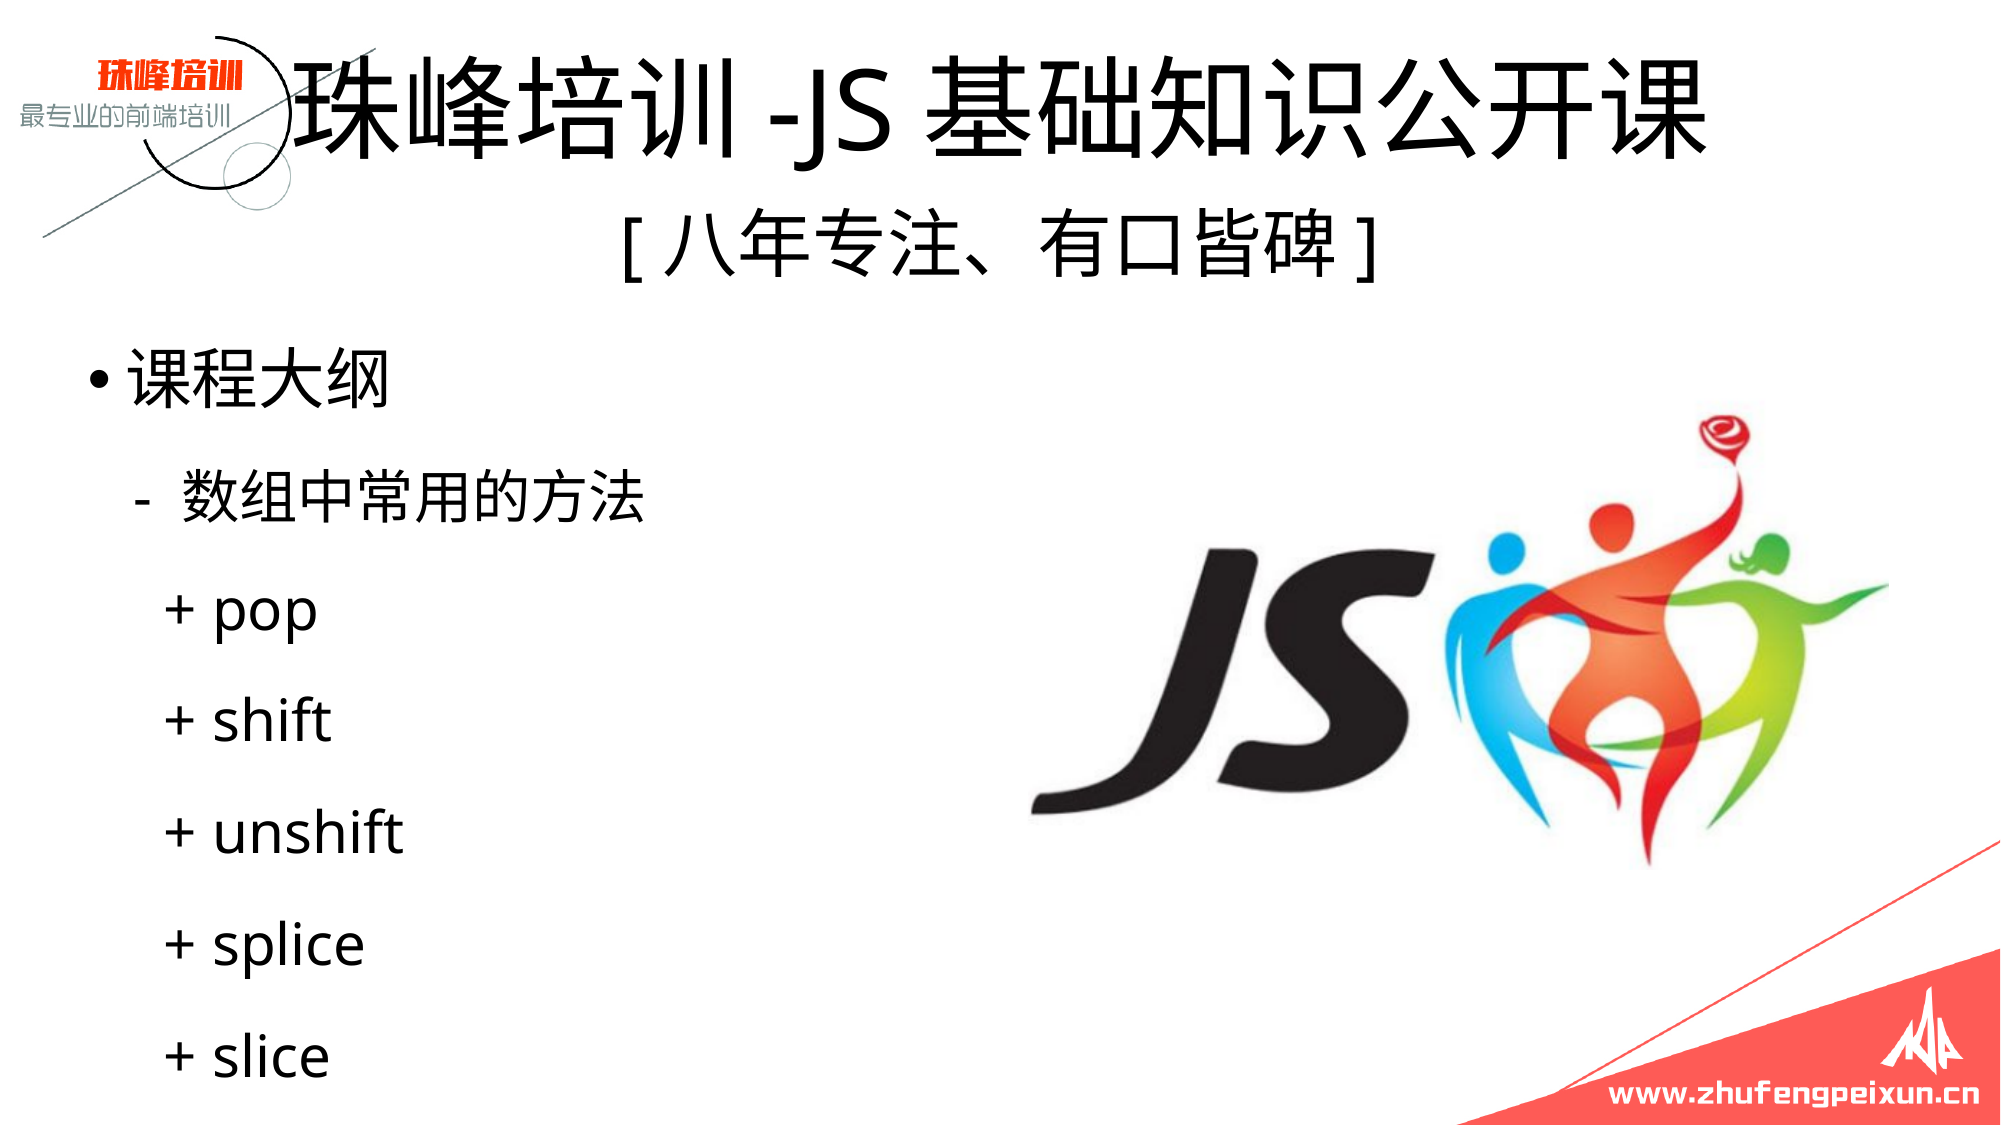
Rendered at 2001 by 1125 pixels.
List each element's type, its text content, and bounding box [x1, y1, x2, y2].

title 珠峰培训-JS基础知识公开课 [137, 46, 1863, 224]
text_box [八年专注、有口皆碑] [604, 188, 1395, 384]
picture [18, 36, 376, 238]
list 课程大纲 - 数组中常用的方法 + pop + shift + unshift + splice + slice [72, 338, 1863, 1091]
picture [1027, 385, 2001, 1125]
